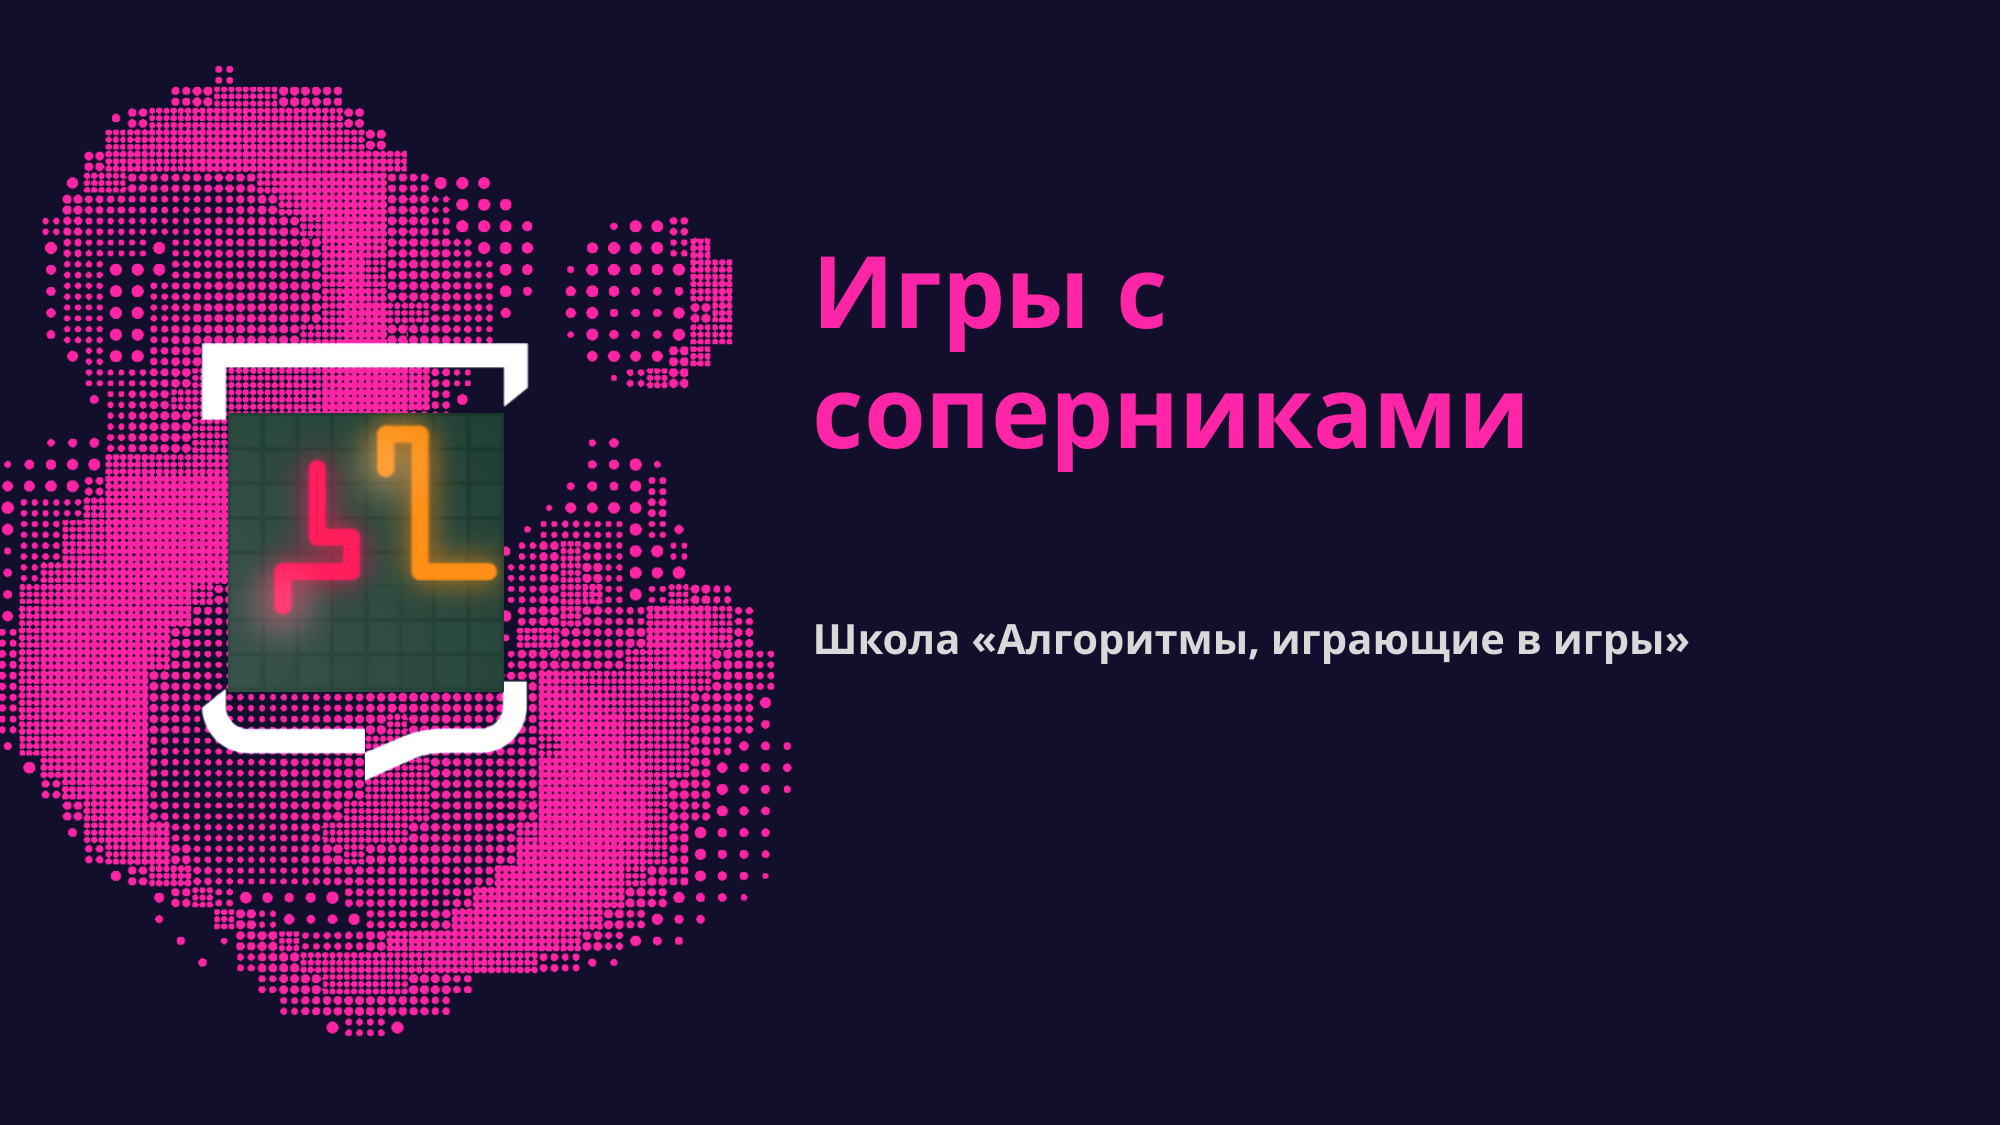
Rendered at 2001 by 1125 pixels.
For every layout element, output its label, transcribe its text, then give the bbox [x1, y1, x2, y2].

subtitle Школа «Алгоритмы, играющие в игры» [797, 605, 1904, 915]
title Игры с соперниками [797, 219, 1904, 477]
picture [0, 0, 928, 1125]
